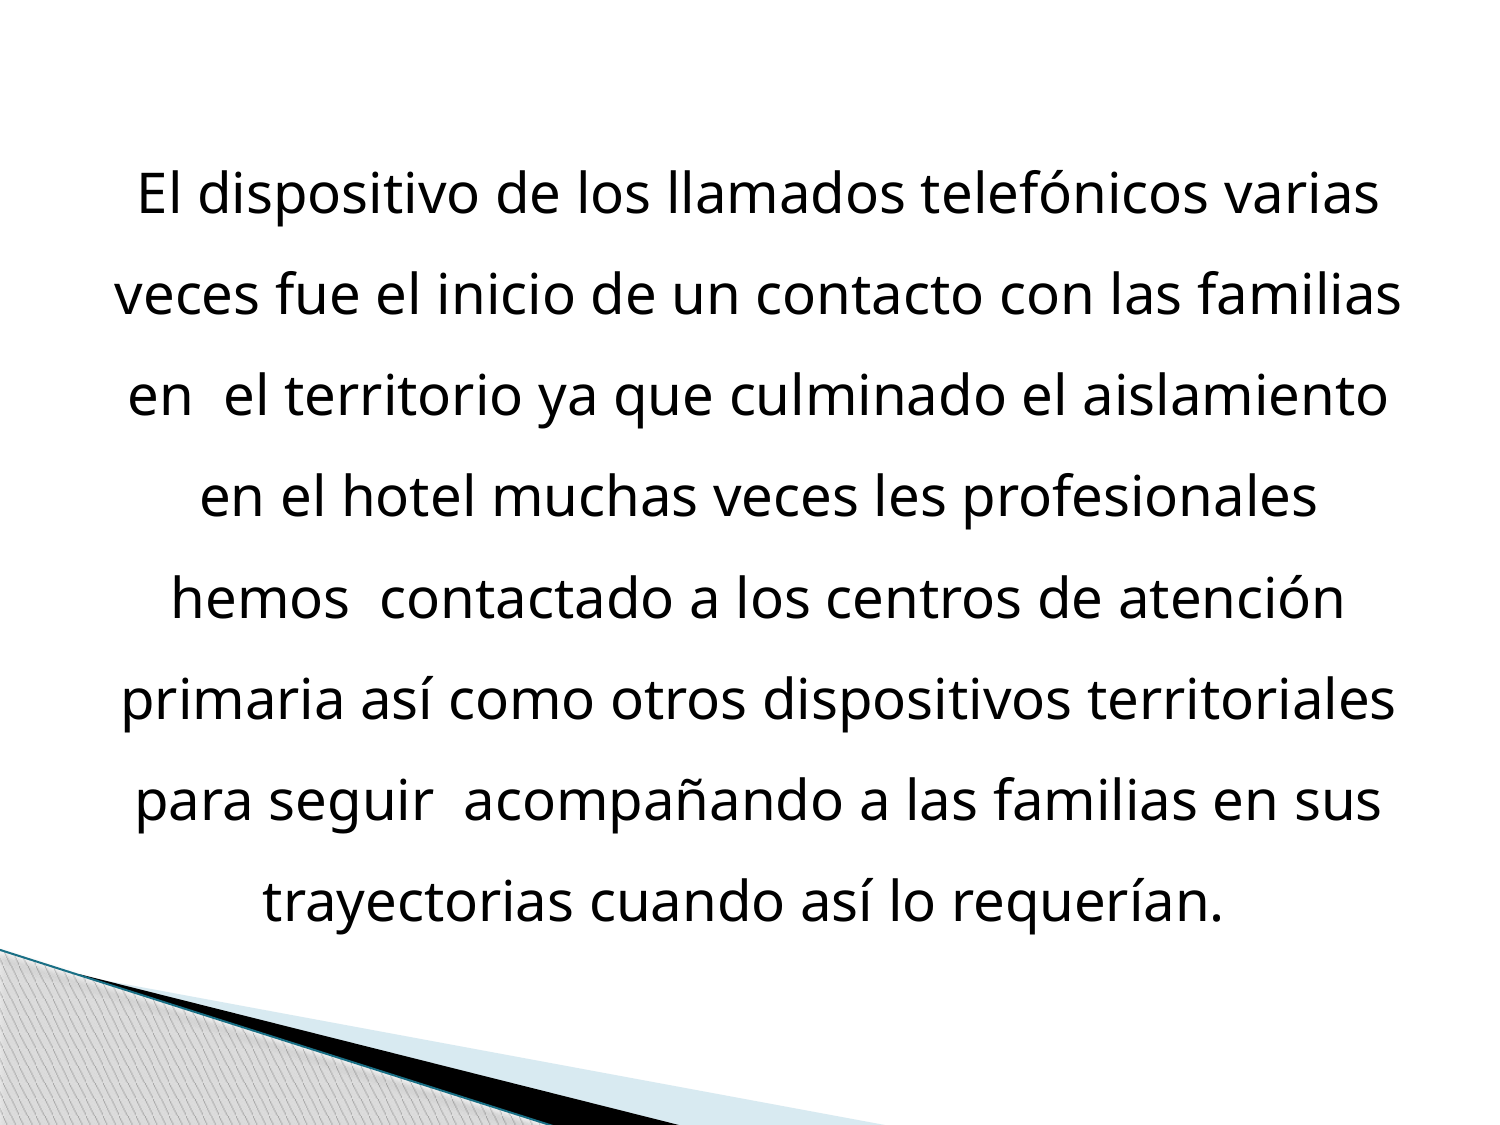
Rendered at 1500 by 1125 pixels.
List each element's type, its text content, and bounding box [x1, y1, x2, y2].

list El dispositivo de los llamados telefónicos varias veces fue el inicio de un contacto con las familias en el territorio ya que culminado el aislamiento en el hotel muchas veces les profesionales hemos contactado a los centros de atención primaria así como otros dispositivos territoriales para seguir acompañando a las familias en sus trayectorias cuando así lo requerían. [75, 115, 1425, 1035]
